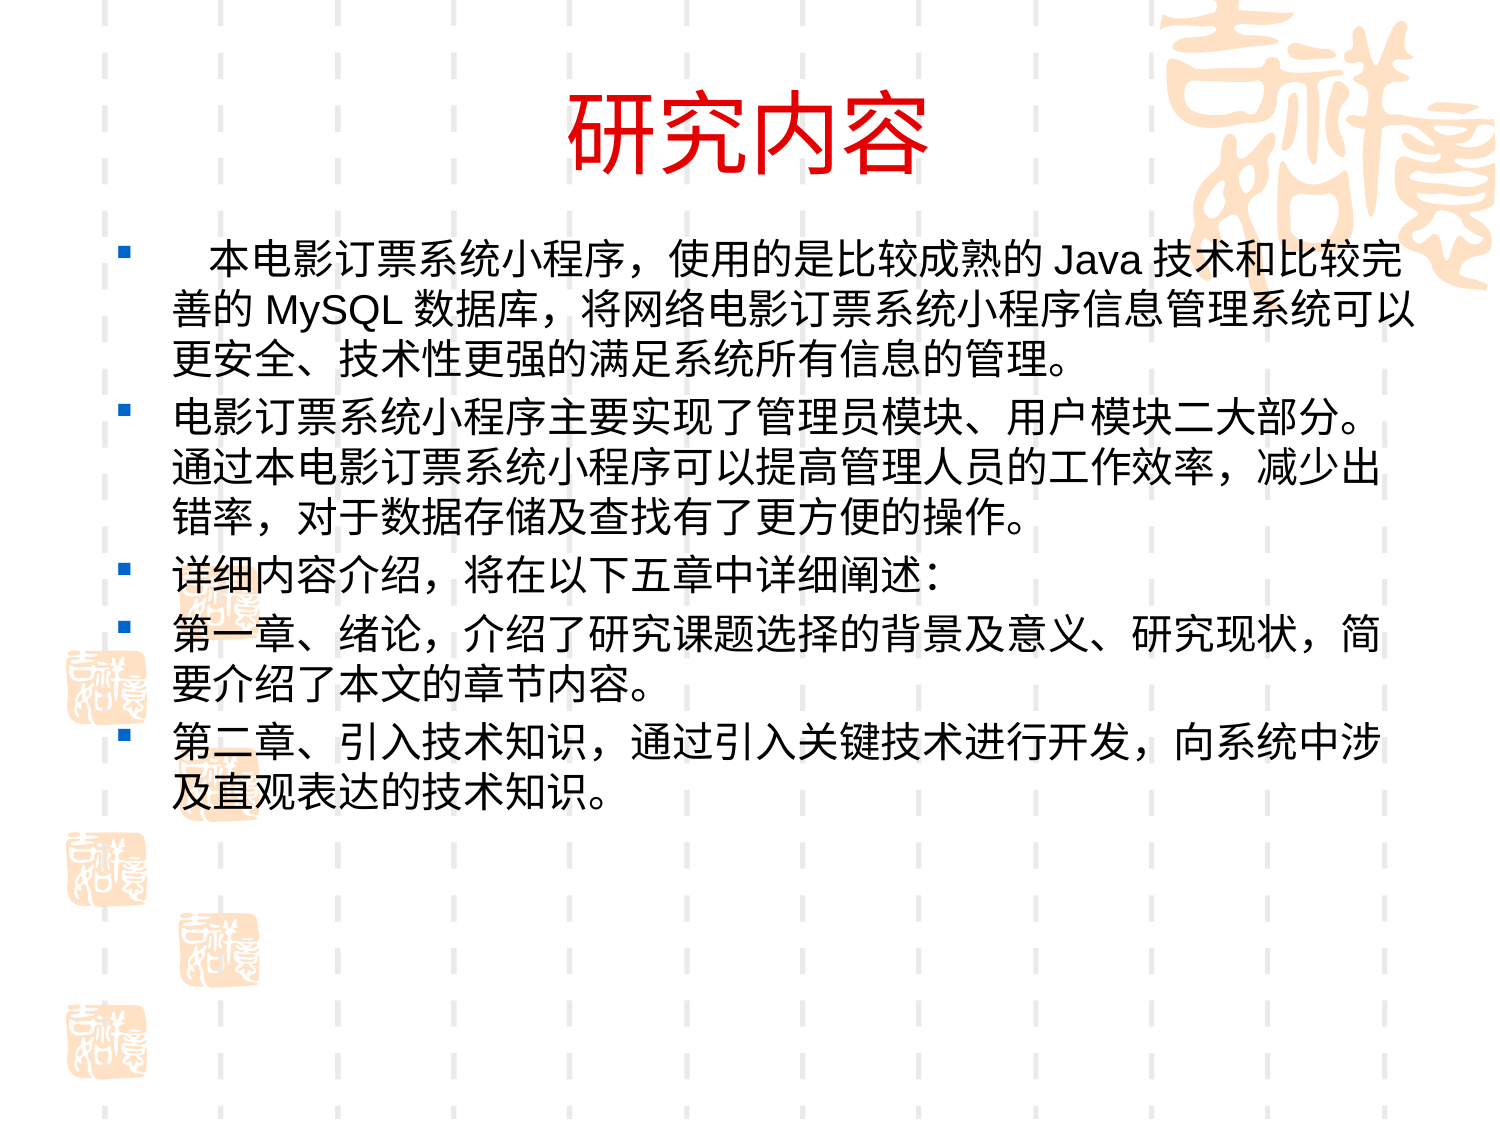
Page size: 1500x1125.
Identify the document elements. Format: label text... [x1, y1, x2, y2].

list 本电影订票系统小程序，使用的是比较成熟的Java技术和比较完善的MySQL数据库，将网络电影订票系统小程序信息管理系统可以更安全、技术性更强的满足系统所有信息的管理。 电影订票系统小程序主要实现了管理员模块、用户模块二大部分。通过本电影订票系统小程序可以提高管理人员的工作效率，减少出错率，对于数据存储及查找有了更方便的操作。 详细内容介绍，将在以下五章中详细阐述： 第一章、绪论，介绍了研究课题选择的背景及意义、研究现状，简要介绍了本文的章节内容。 第二章、引入技术知识，通过引入关键技术进行开发，向系统中涉及直观表达的技术知识。 [99, 224, 1438, 1001]
title 研究内容 [48, 37, 1451, 226]
